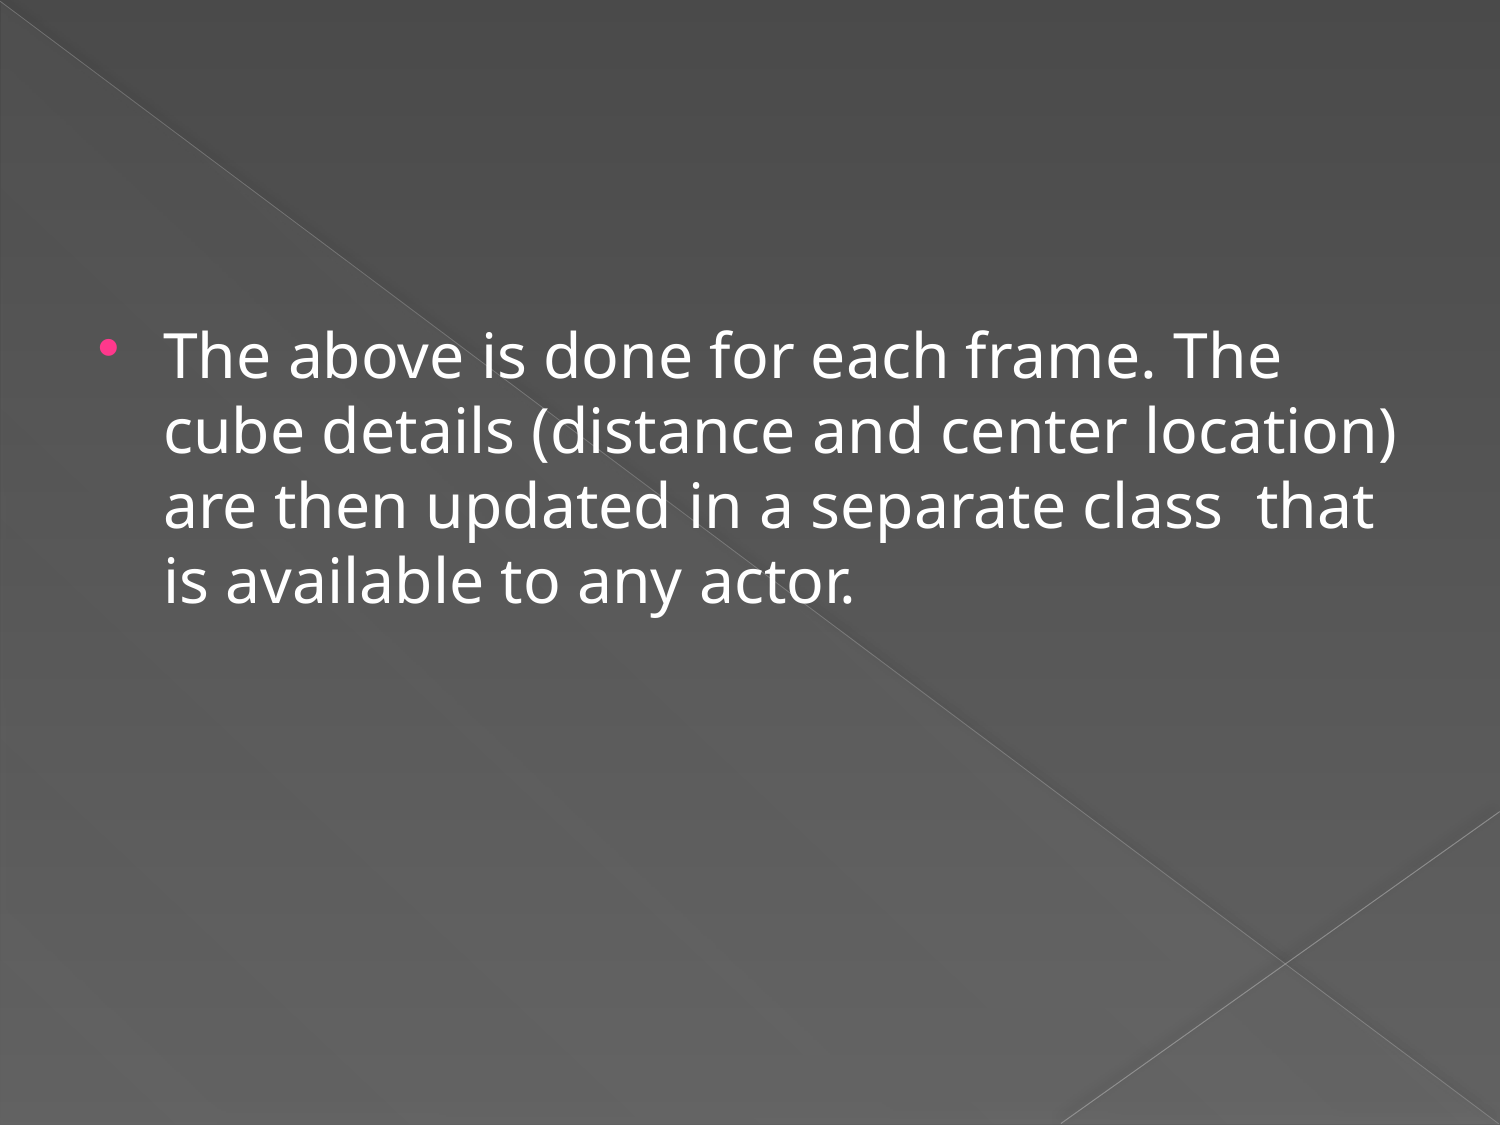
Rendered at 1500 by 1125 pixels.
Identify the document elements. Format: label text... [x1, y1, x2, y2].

list The above is done for each frame. The cube details (distance and center location) are then updated in a separate class that is available to any actor. [75, 308, 1425, 1059]
